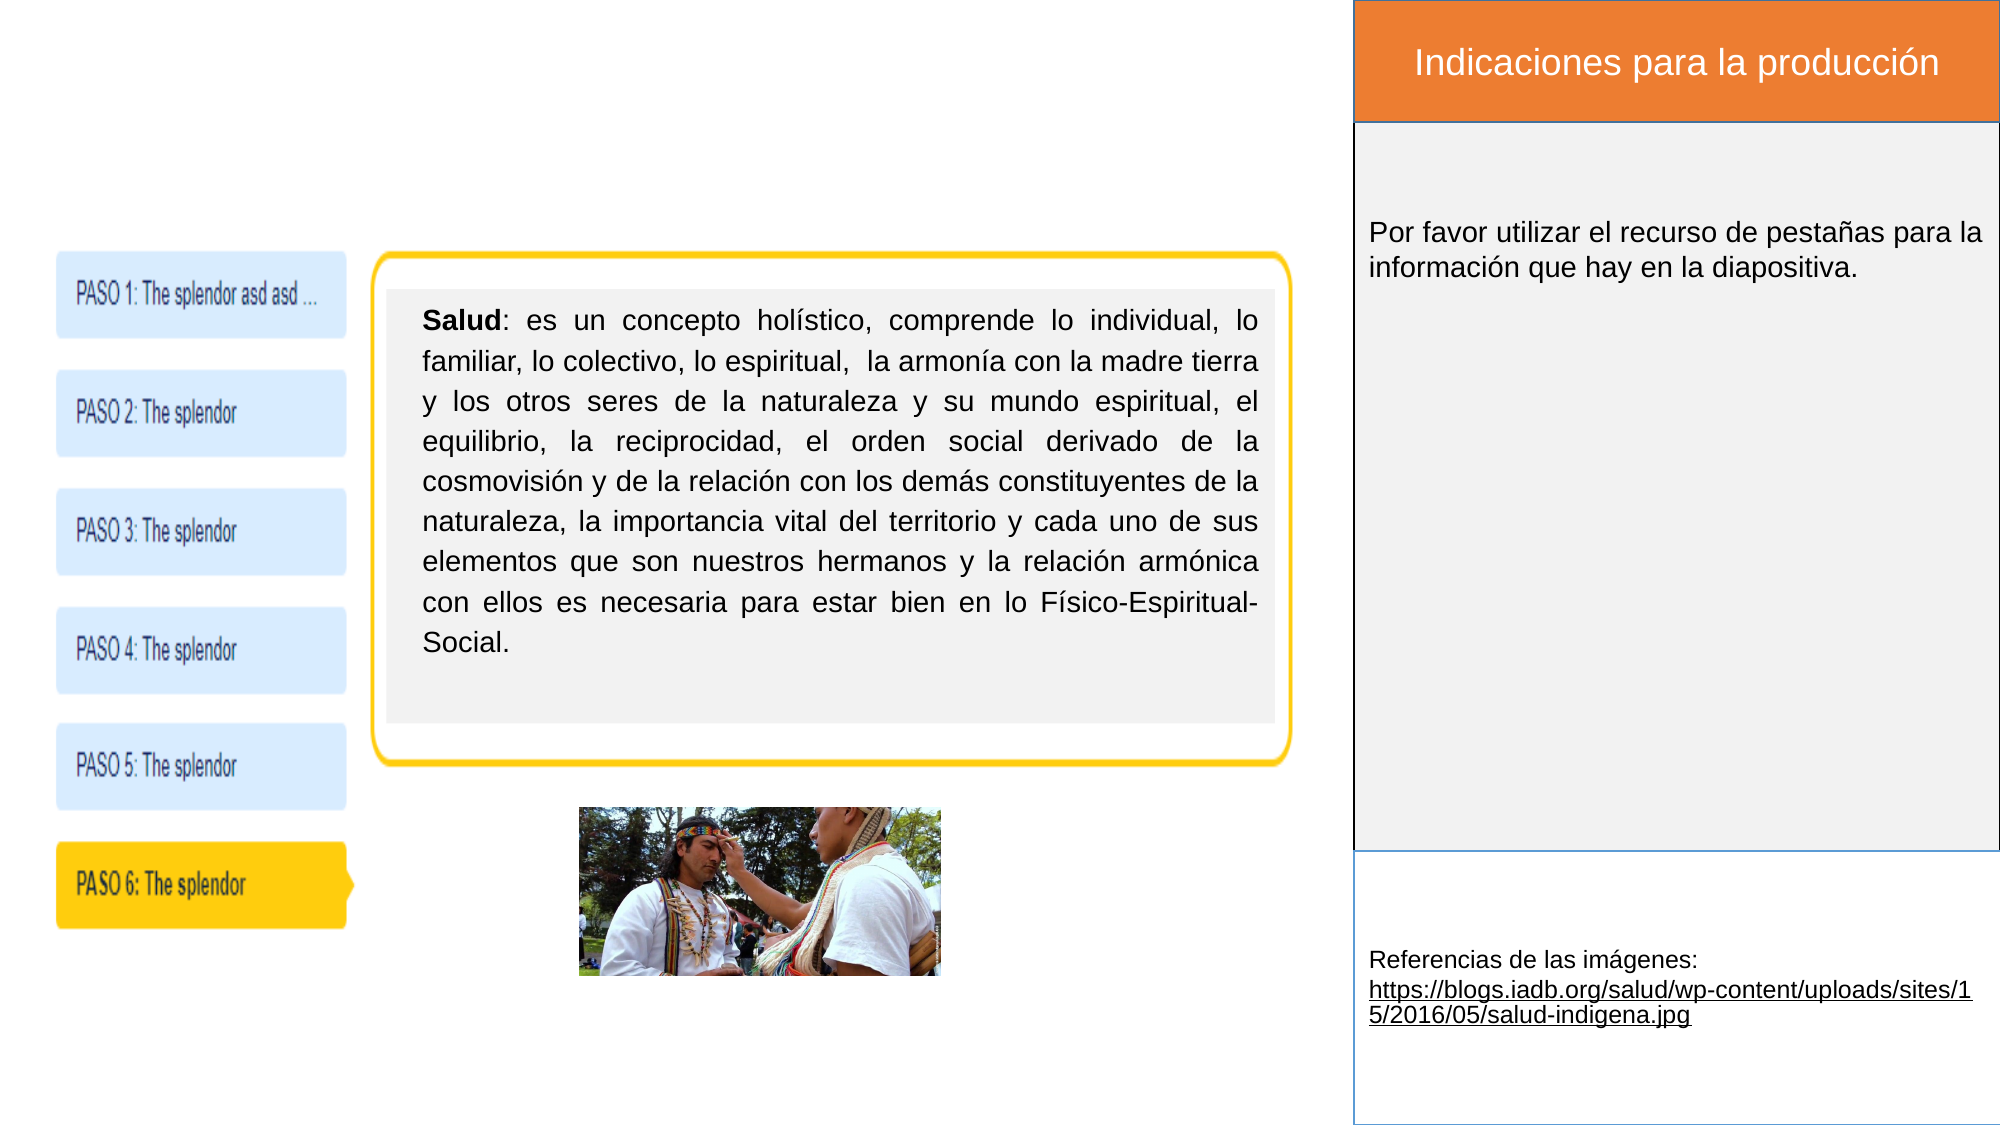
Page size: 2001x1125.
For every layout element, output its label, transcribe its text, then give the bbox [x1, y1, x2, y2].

text_box Indicaciones para la producción [1353, 0, 2000, 122]
text_box Por favor utilizar el recurso de pestañas para la información que hay en la diapositiva. [1353, 206, 2000, 701]
picture [35, 206, 1309, 976]
text_box [1353, 701, 2000, 851]
text_box Referencias de las imágenes: https://blogs.iadb.org/salud/wp-content/uploads/sites/15/2016/05/salud-indigena.jpg [1353, 851, 2000, 1125]
text_box [1353, 122, 2000, 206]
